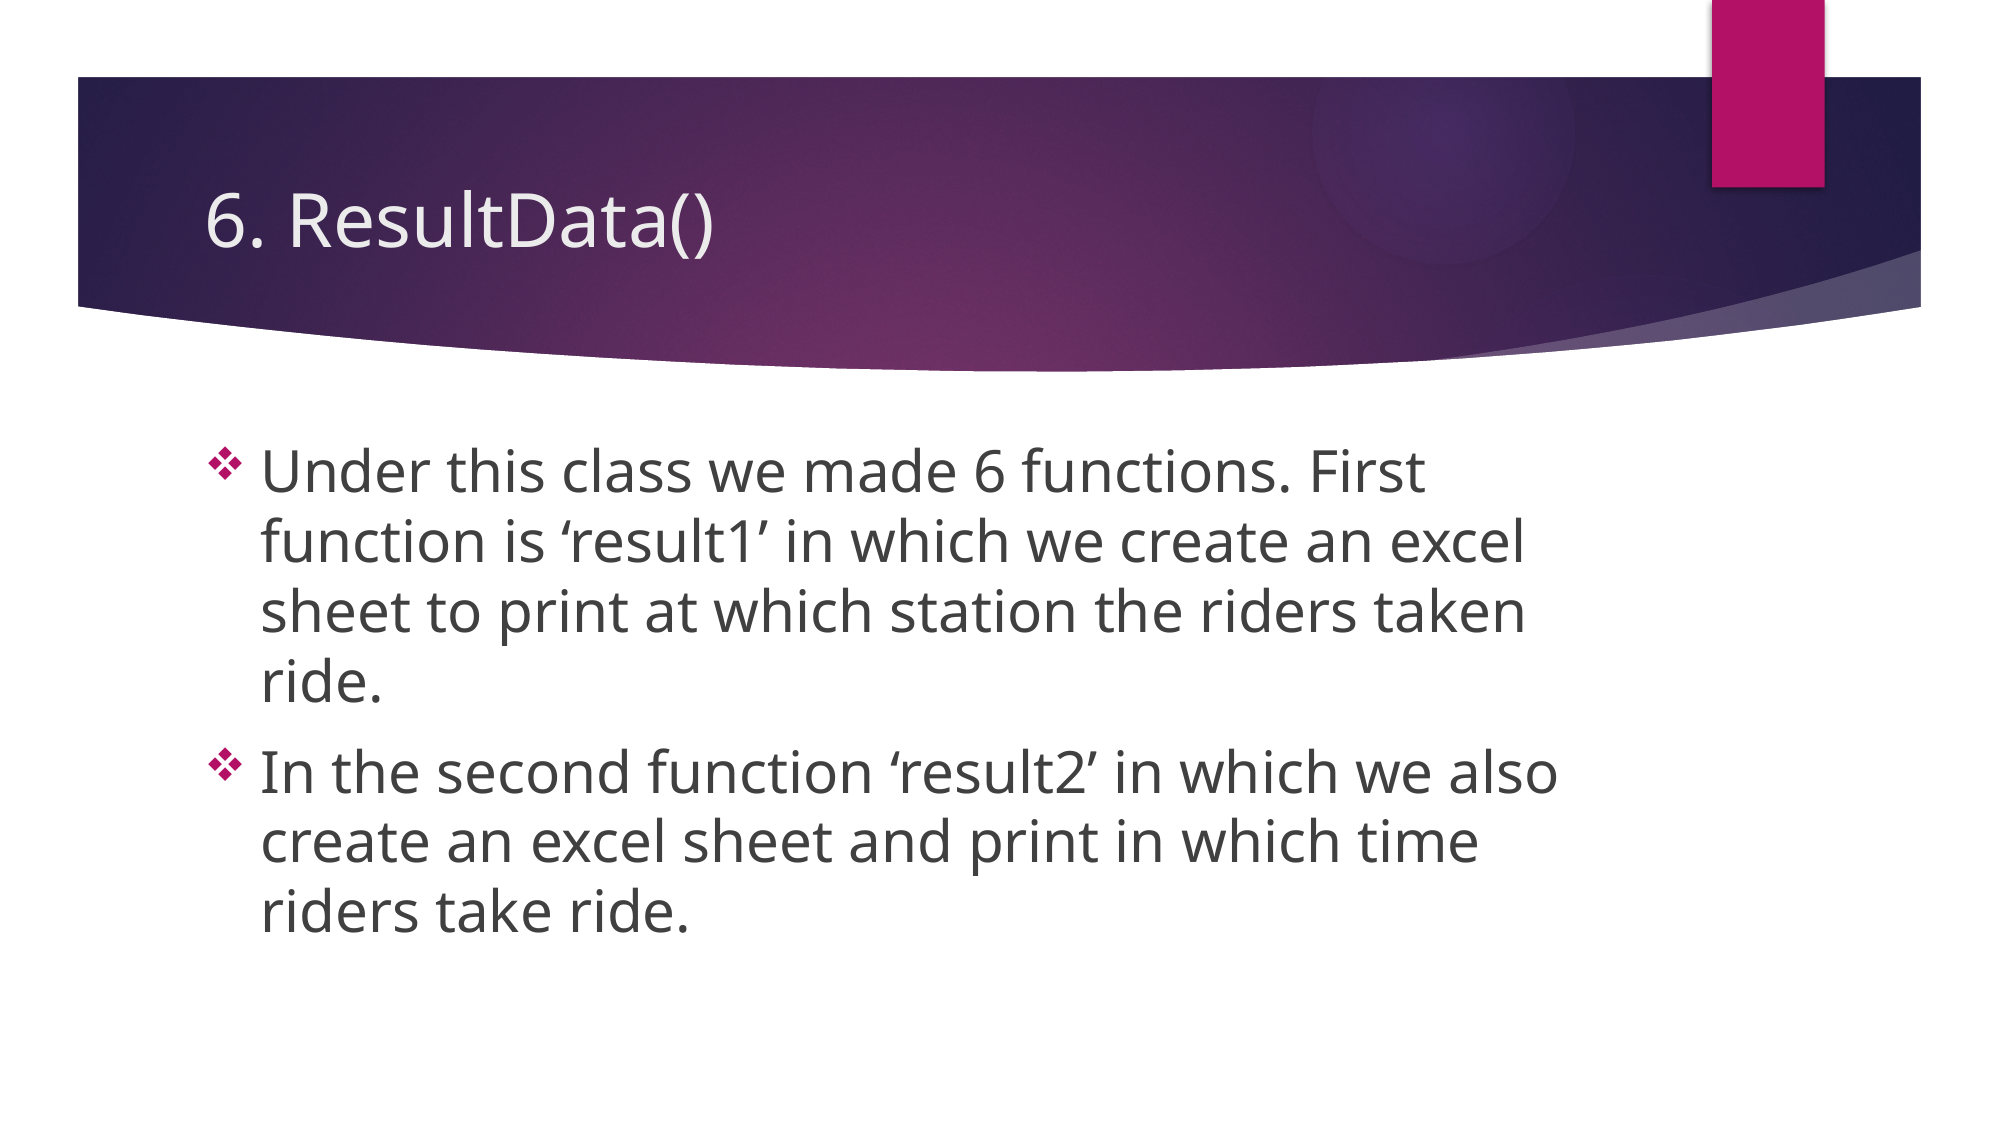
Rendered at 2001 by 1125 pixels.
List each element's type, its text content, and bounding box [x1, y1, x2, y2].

list Under this class we made 6 functions. First function is ‘result1’ in which we create an excel sheet to print at which station the riders taken ride. In the second function ‘result2’ in which we also create an excel sheet and print in which time riders take ride. [189, 427, 1638, 988]
title 6. ResultData() [189, 159, 1627, 276]
